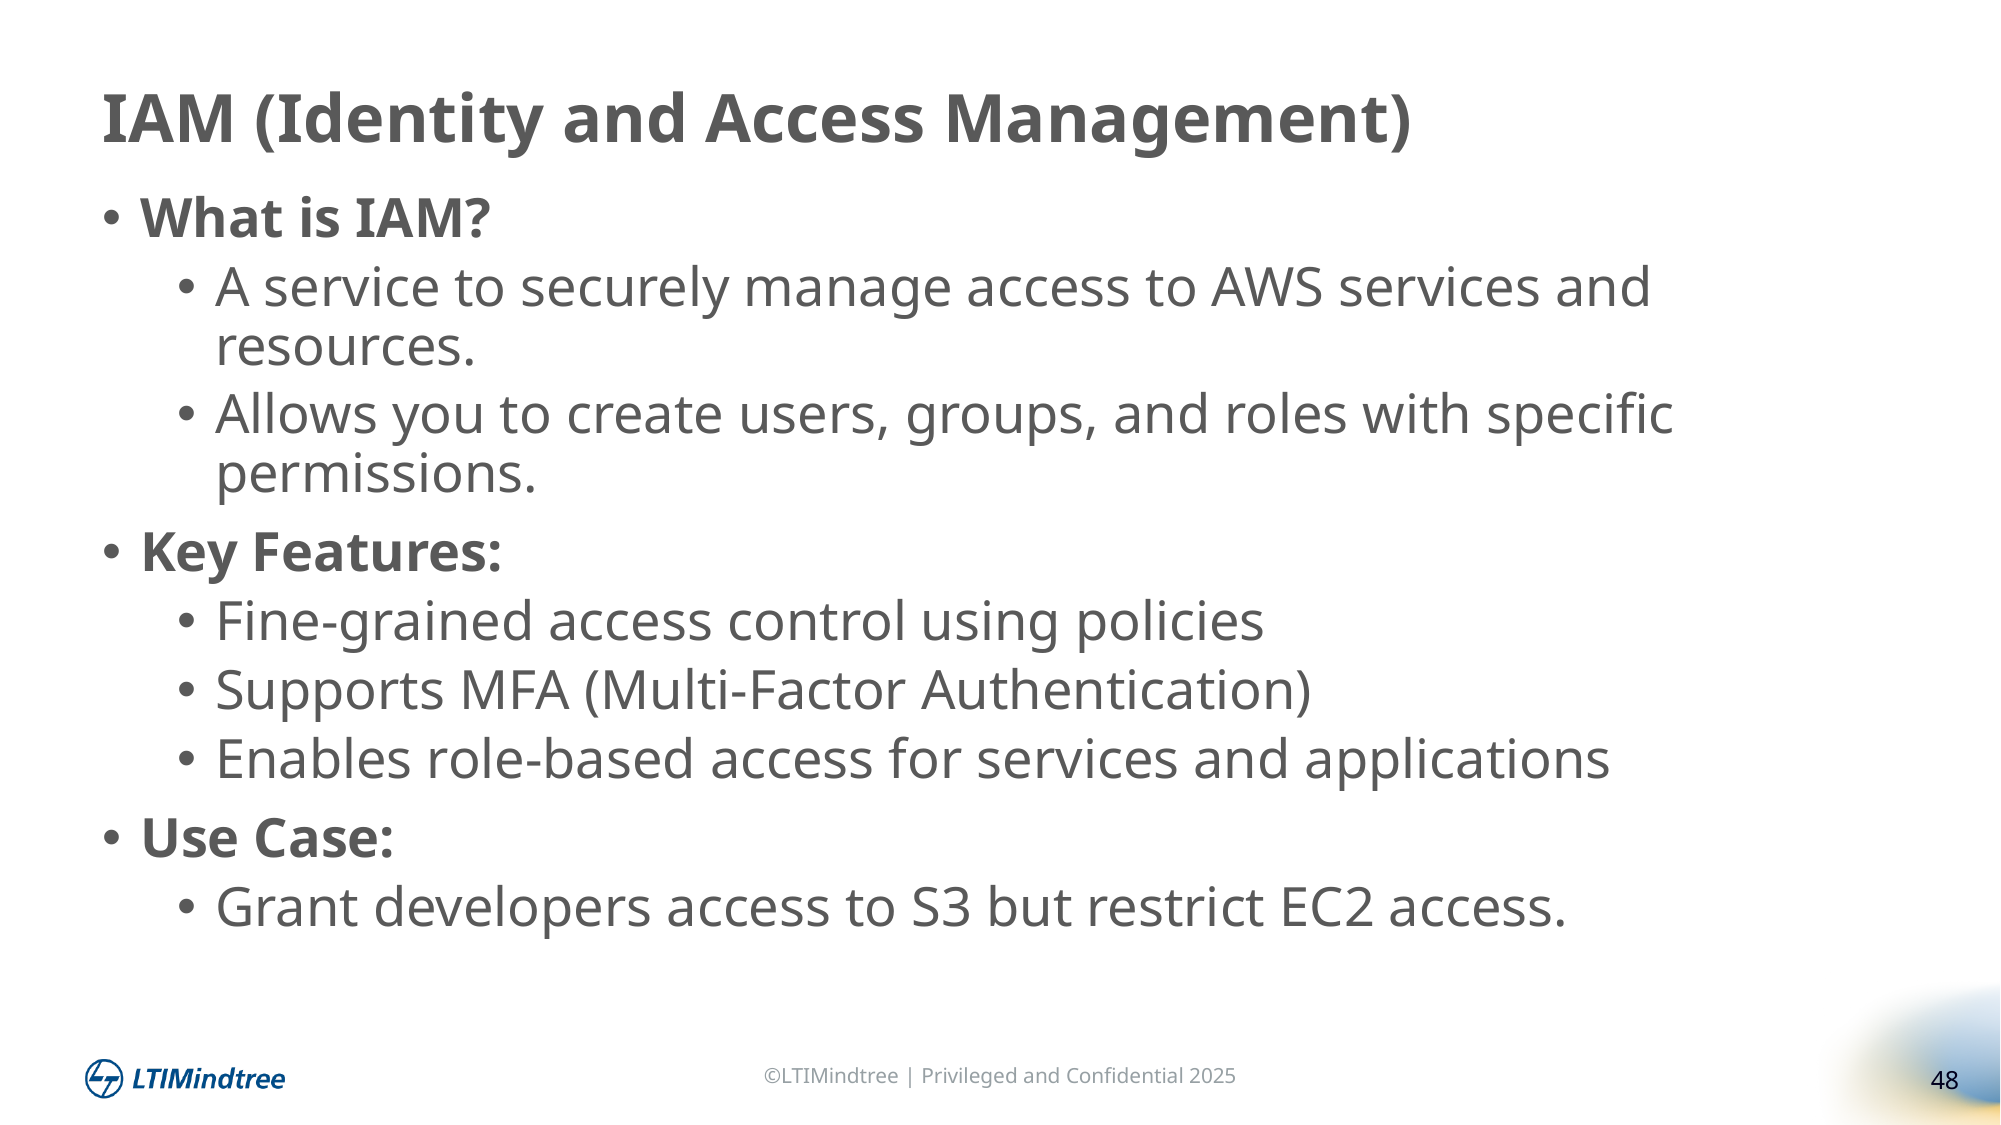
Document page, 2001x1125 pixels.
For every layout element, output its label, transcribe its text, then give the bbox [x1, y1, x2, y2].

list What is IAM? A service to securely manage access to AWS services and resources. Allows you to create users, groups, and roles with specific permissions. Key Features: Fine-grained access control using policies Supports MFA (Multi-Factor Authentication) Enables role-based access for services and applications Use Case: Grant developers access to S3 but restrict EC2 access. [87, 183, 1913, 1013]
list IAM (Identity and Access Management) [87, 77, 1913, 149]
picture [1774, 966, 2001, 1125]
